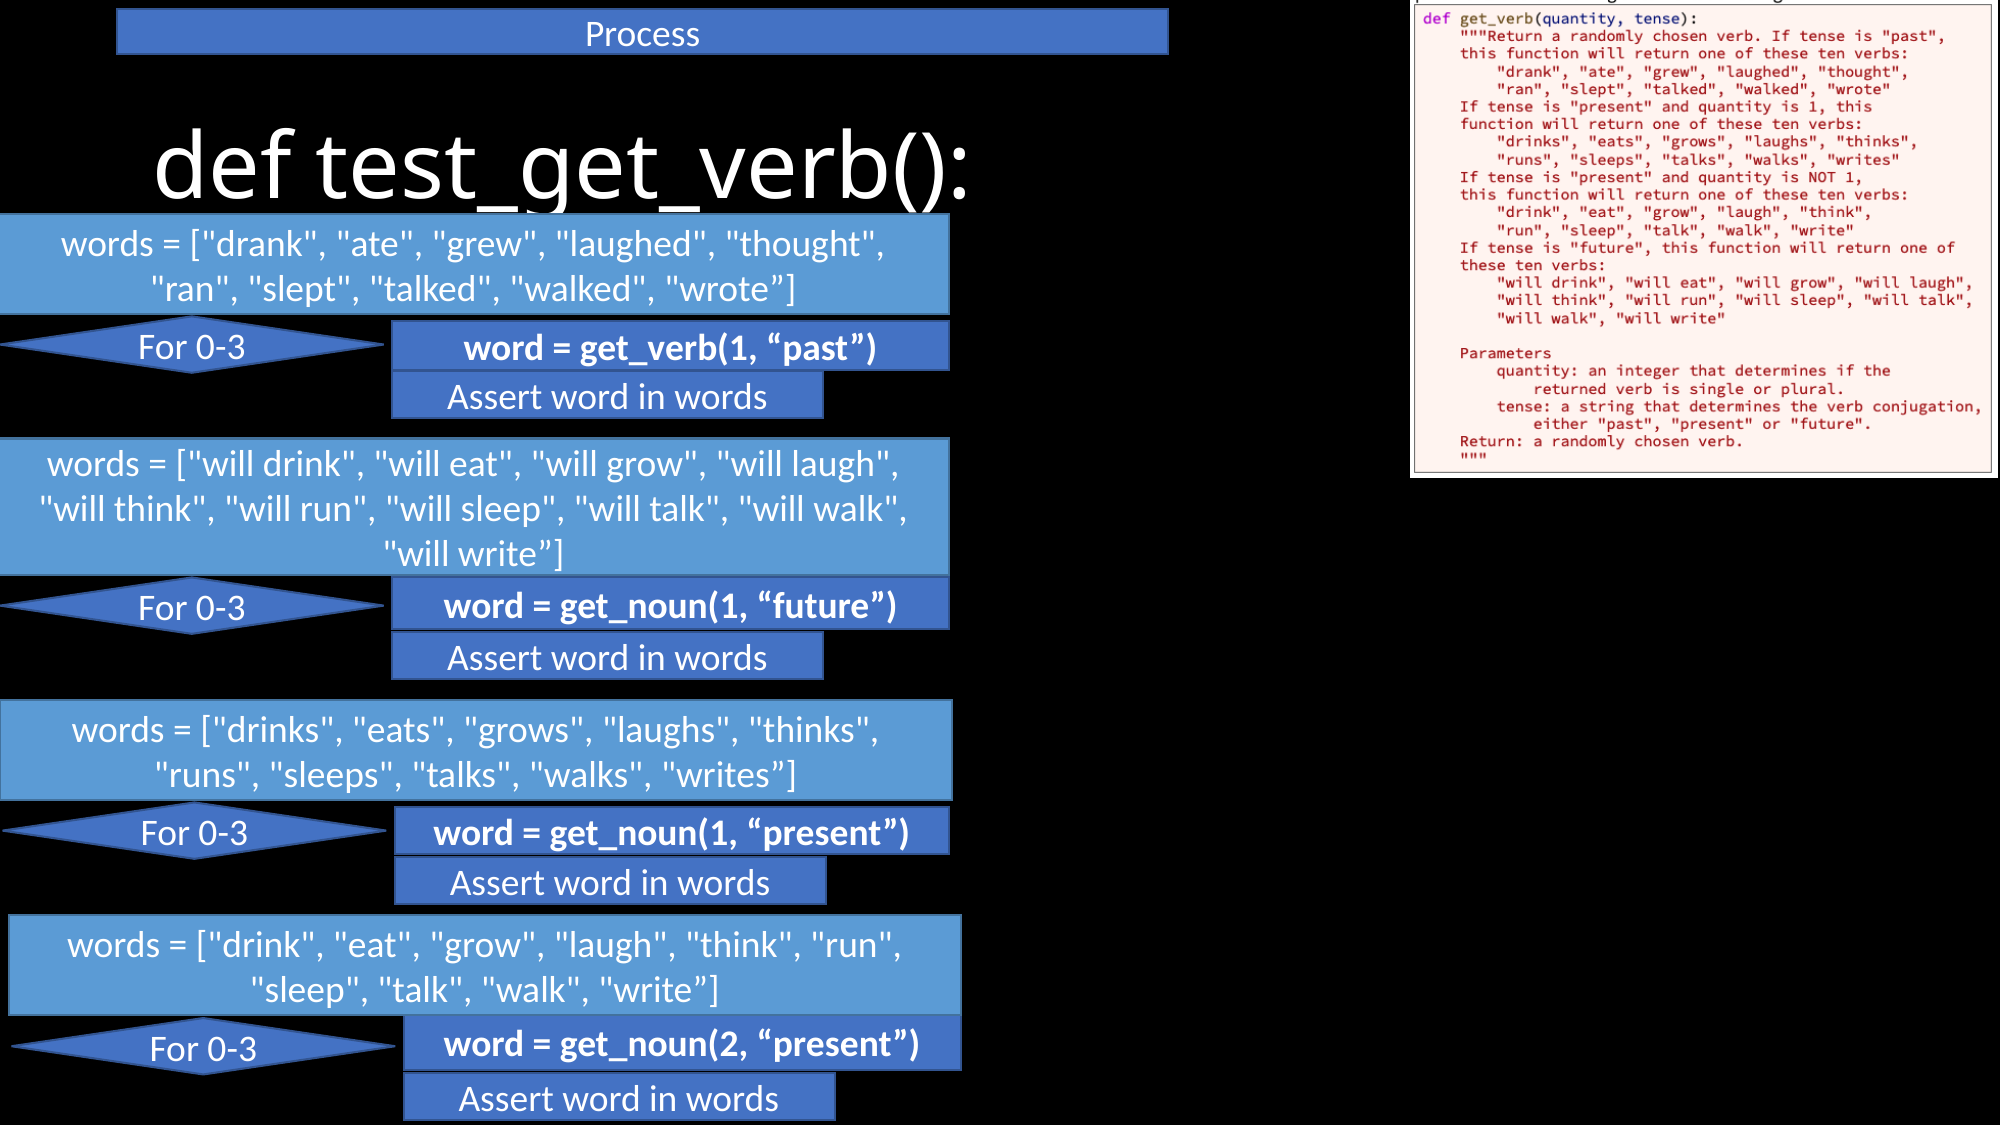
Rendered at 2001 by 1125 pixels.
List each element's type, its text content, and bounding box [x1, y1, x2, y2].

text_box For 0-3 [0, 315, 384, 374]
text_box words = ["drinks", "eats", "grows", "laughs", "thinks", "runs", "sleeps", "talks", "walks", "writes”] [0, 699, 953, 801]
text_box Process [116, 8, 1169, 55]
text_box word = get_noun(1, “future”) [391, 576, 950, 630]
text_box Assert word in words [391, 370, 824, 419]
picture [1409, 0, 1998, 478]
text_box For 0-3 [0, 576, 384, 635]
text_box For 0-3 [2, 801, 387, 860]
text_box Assert word in words [403, 1072, 836, 1121]
text_box word = get_verb(1, “past”) [391, 320, 950, 371]
text_box word = get_noun(1, “present”) [394, 806, 950, 855]
text_box Assert word in words [394, 856, 827, 905]
text_box word = get_noun(2, “present”) [403, 1016, 962, 1071]
text_box Assert word in words [391, 631, 824, 680]
text_box words = ["drank", "ate", "grew", "laughed", "thought", "ran", "slept", "talked", "walked", "wrote”] [0, 213, 950, 315]
text_box words = ["will drink", "will eat", "will grow", "will laugh", "will think", "will run", "will sleep", "will talk", "will walk", "will write”] [0, 437, 950, 576]
text_box For 0-3 [11, 1017, 396, 1076]
text_box words = ["drink", "eat", "grow", "laugh", "think", "run", "sleep", "talk", "walk", "write”] [8, 914, 962, 1016]
title def test_get_verb(): [137, 59, 1409, 278]
